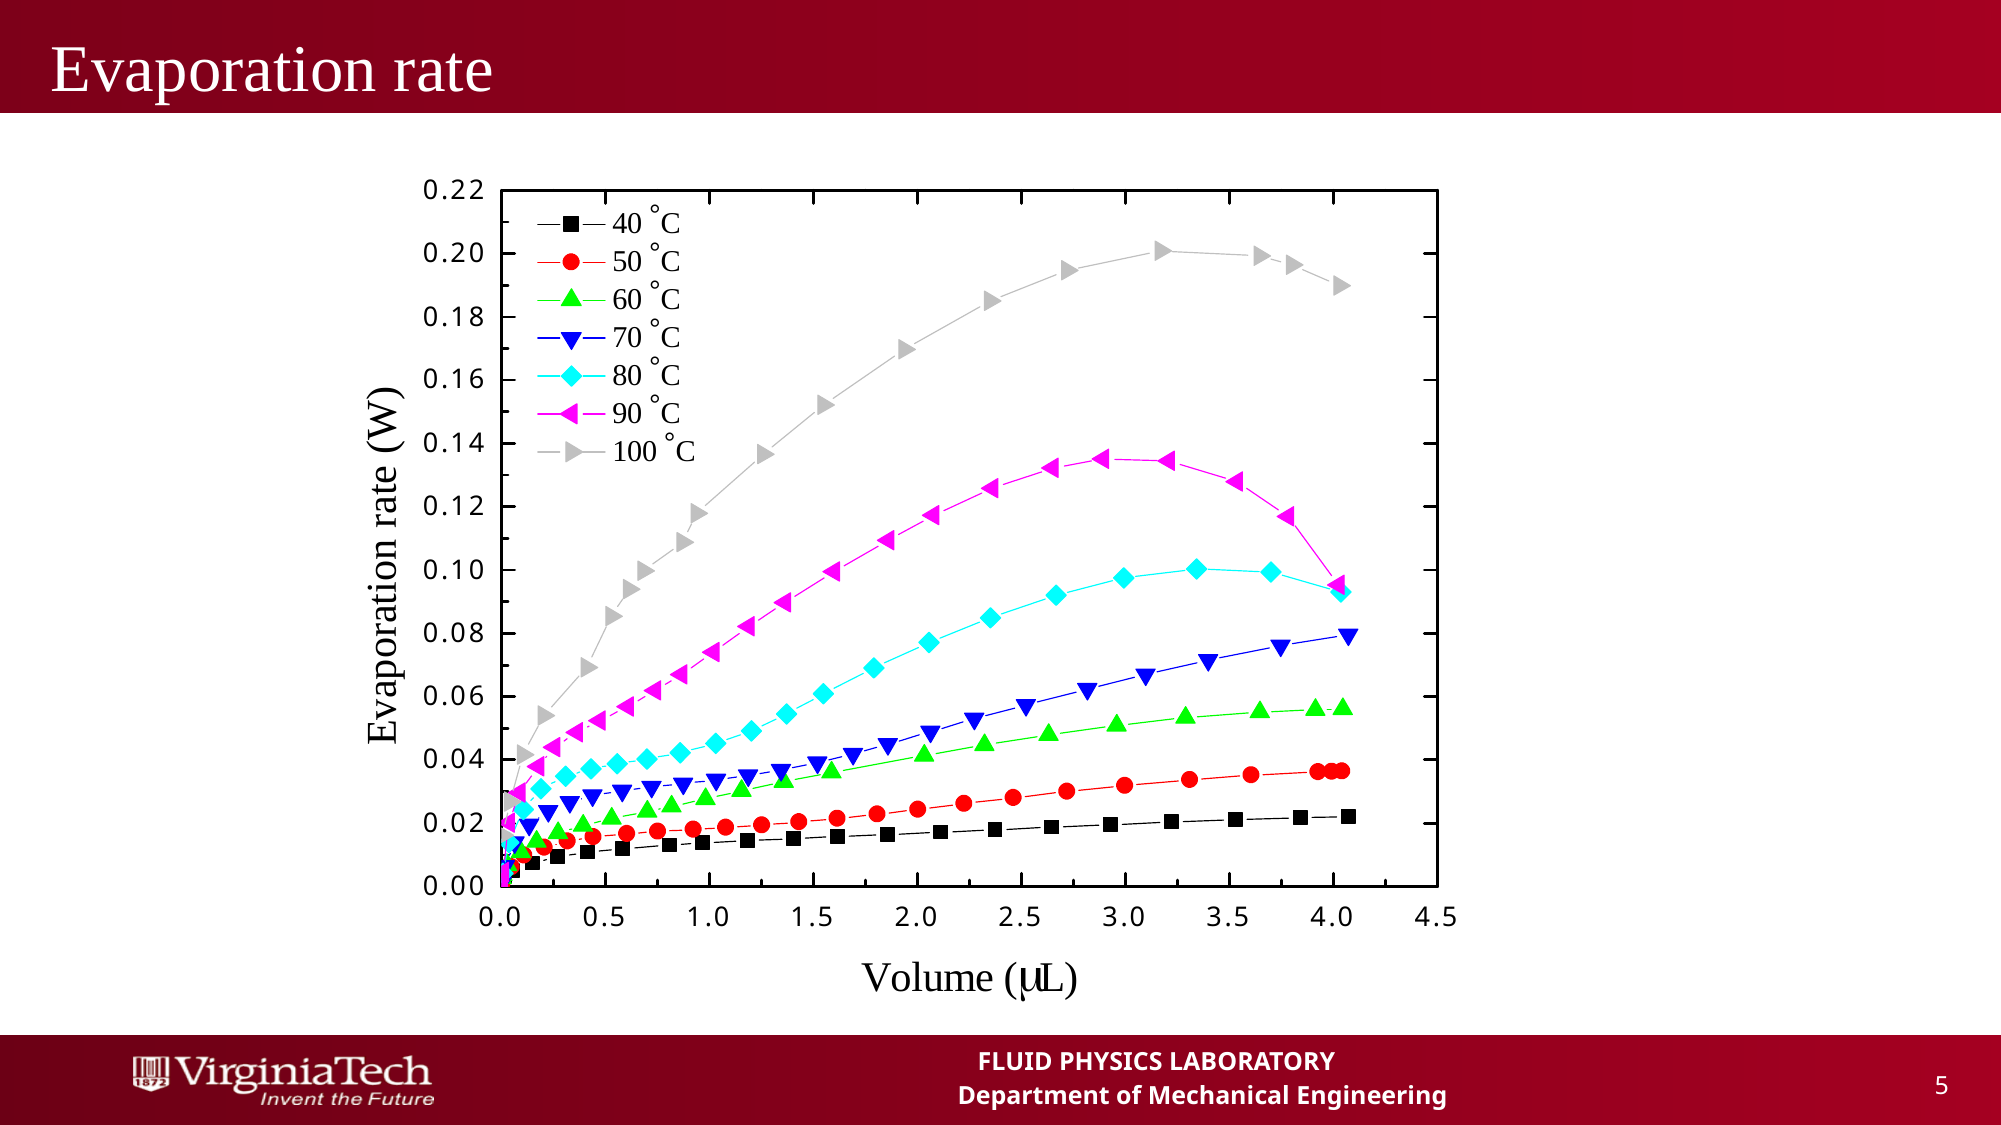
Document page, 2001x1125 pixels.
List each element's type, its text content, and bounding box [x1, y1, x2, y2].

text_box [255, 77, 1629, 1048]
title Evaporation rate [0, 0, 2000, 113]
slide_number 5 [1913, 1062, 2000, 1108]
picture [133, 1055, 434, 1105]
